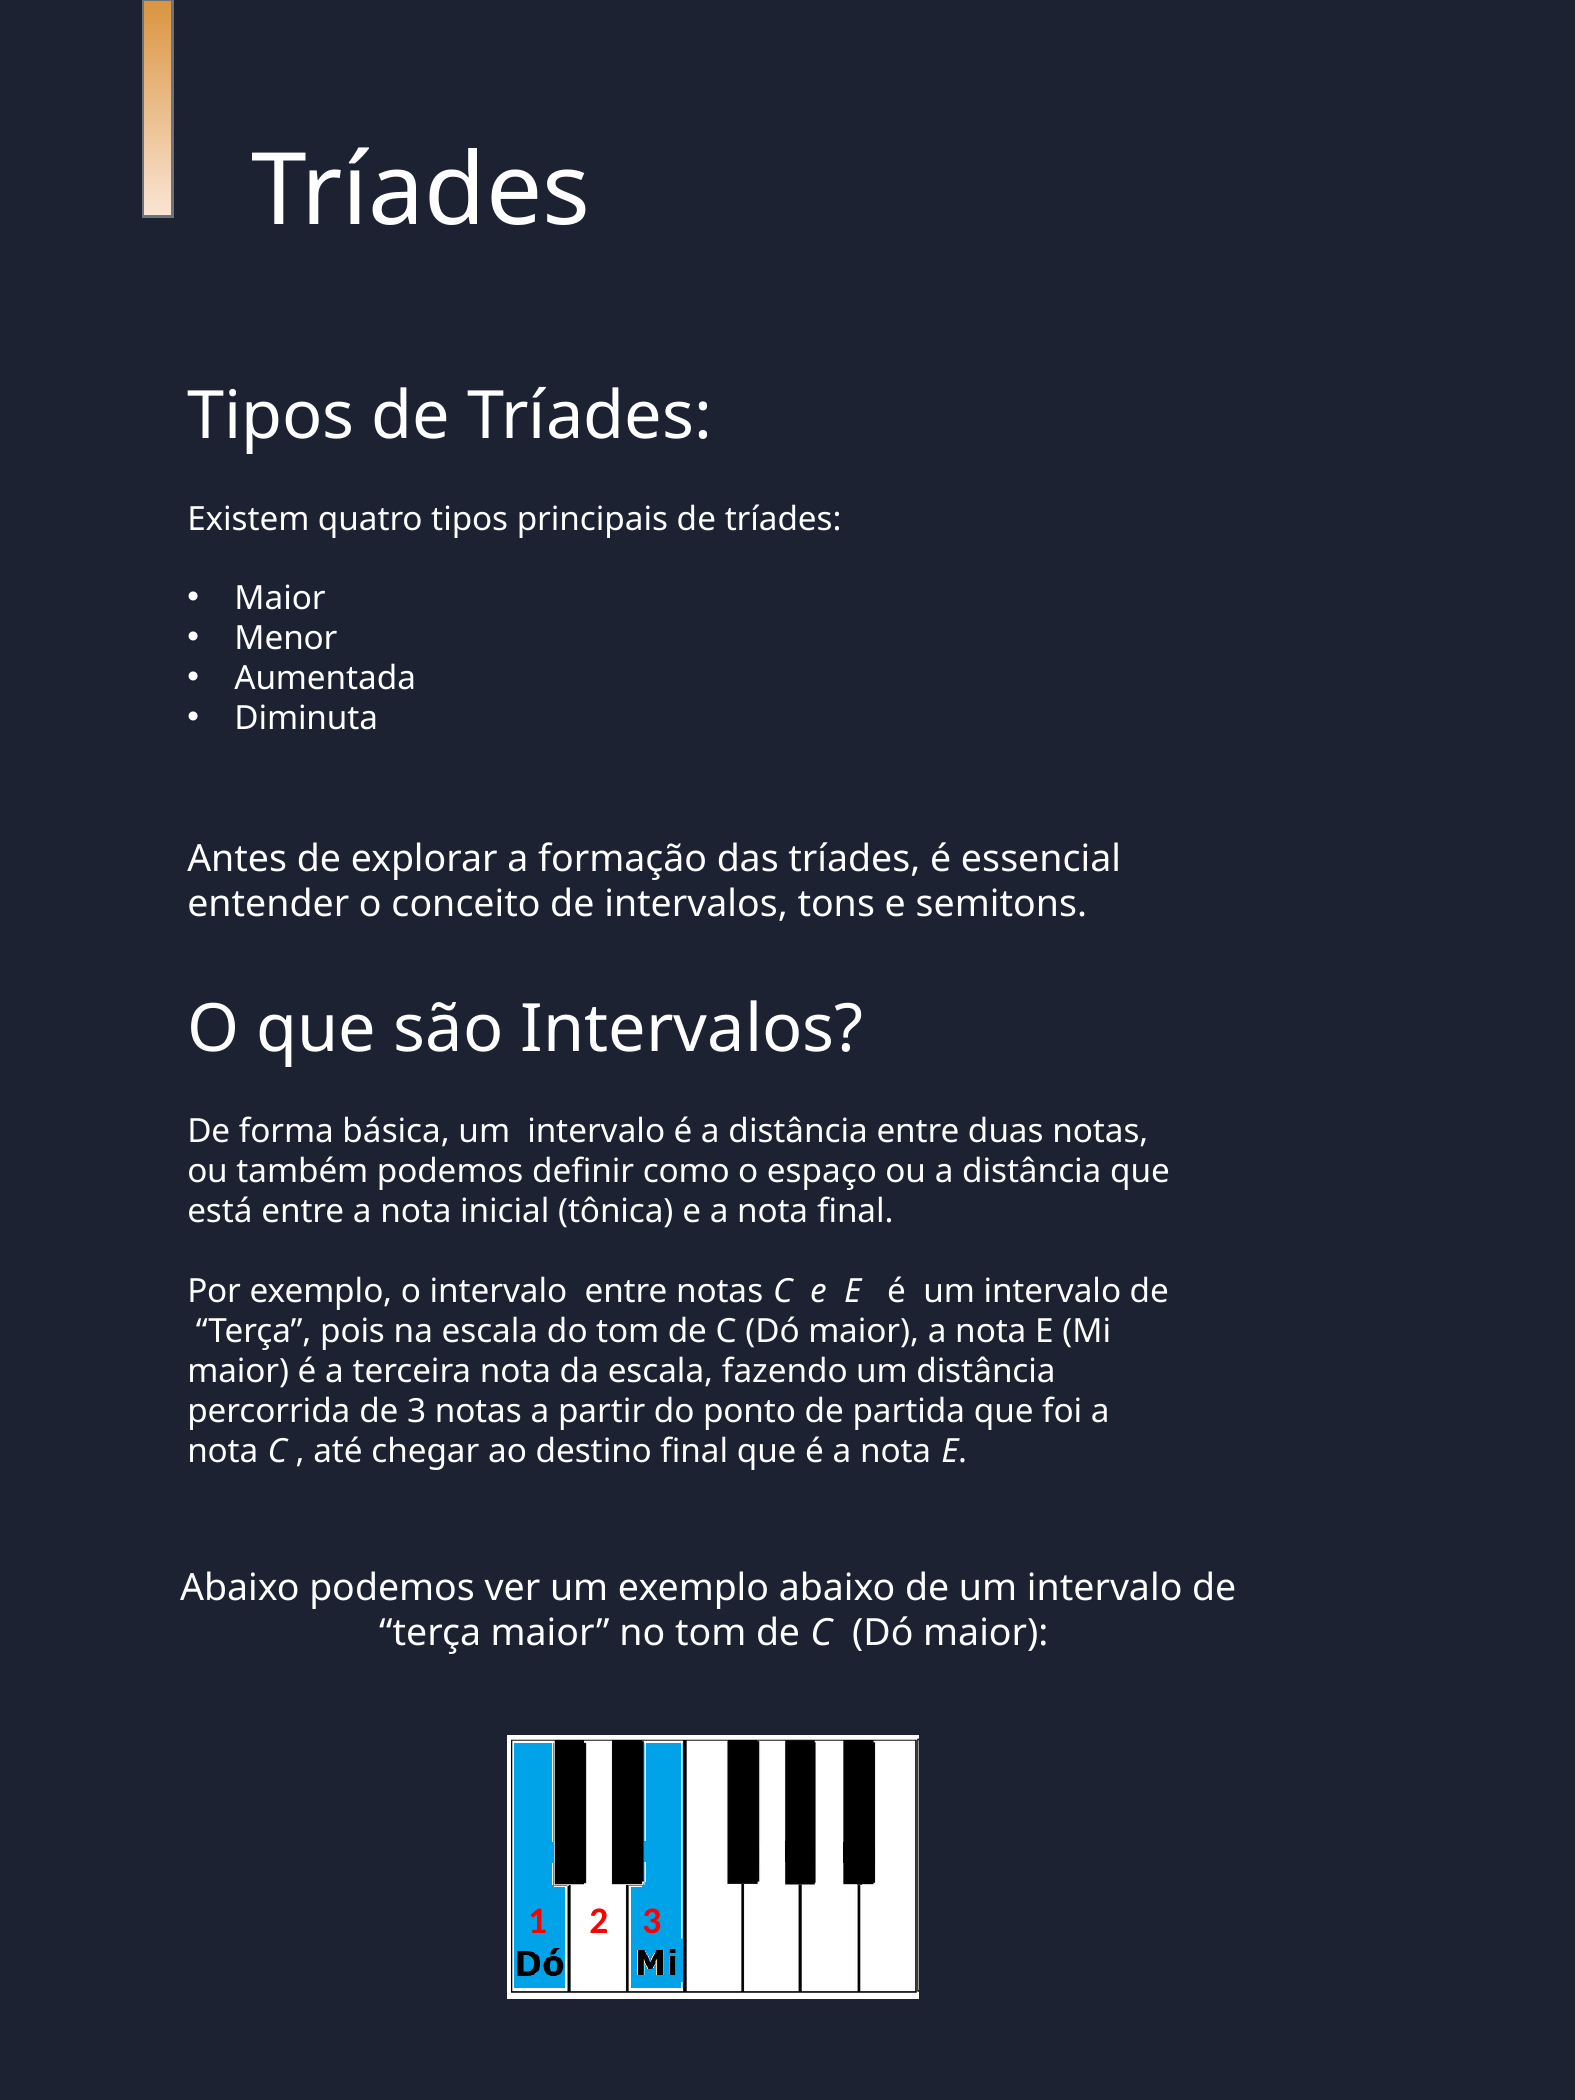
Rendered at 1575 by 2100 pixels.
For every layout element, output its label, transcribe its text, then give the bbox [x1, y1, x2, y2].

text_box O que são Intervalos? De forma básica, um intervalo é a distância entre duas notas, ou também podemos definir como o espaço ou a distância que está entre a nota inicial (tônica) e a nota final. Por exemplo, o intervalo entre notas C e E é um intervalo de “Terça”, pois na escala do tom de C (Dó maior), a nota E (Mi maior) é a terceira nota da escala, fazendo um distância percorrida de 3 notas a partir do ponto de partida que foi a nota C , até chegar ao destino final que é a nota E. [172, 977, 1187, 1476]
picture [507, 1735, 919, 1999]
text_box Abaixo podemos ver um exemplo abaixo de um intervalo de “terça maior” no tom de C (Dó maior): [131, 1555, 1297, 1661]
text_box Antes de explorar a formação das tríades, é essencial entender o conceito de intervalos, tons e semitons. [172, 827, 1187, 977]
text_box [142, 0, 174, 218]
text_box Tipos de Tríades: Existem quatro tipos principais de tríades: Maior Menor Aumentada Diminuta [172, 364, 961, 744]
text_box Tríades [236, 117, 606, 298]
